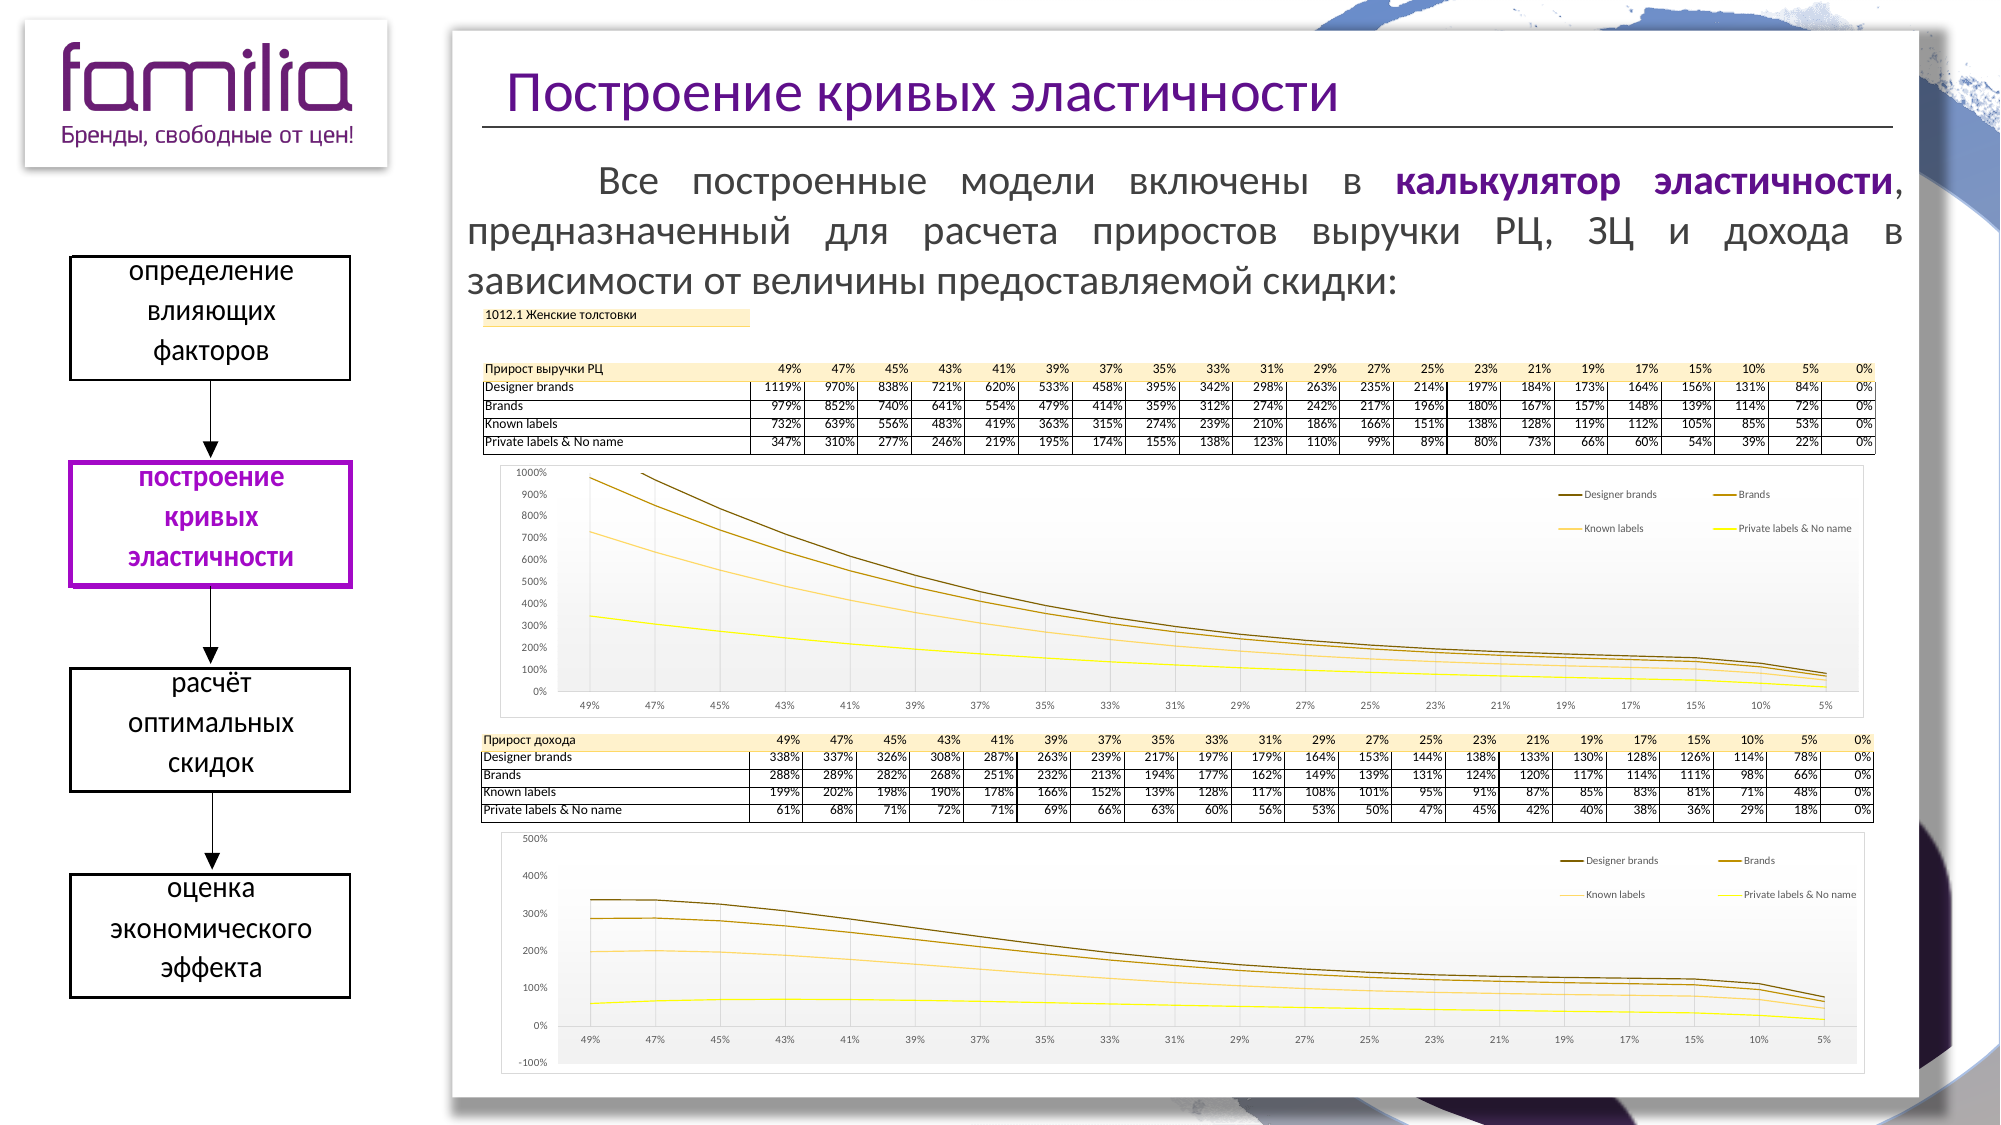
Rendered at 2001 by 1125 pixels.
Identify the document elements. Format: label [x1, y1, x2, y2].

text_box [452, 30, 1920, 1098]
picture [0, 0, 2000, 1125]
